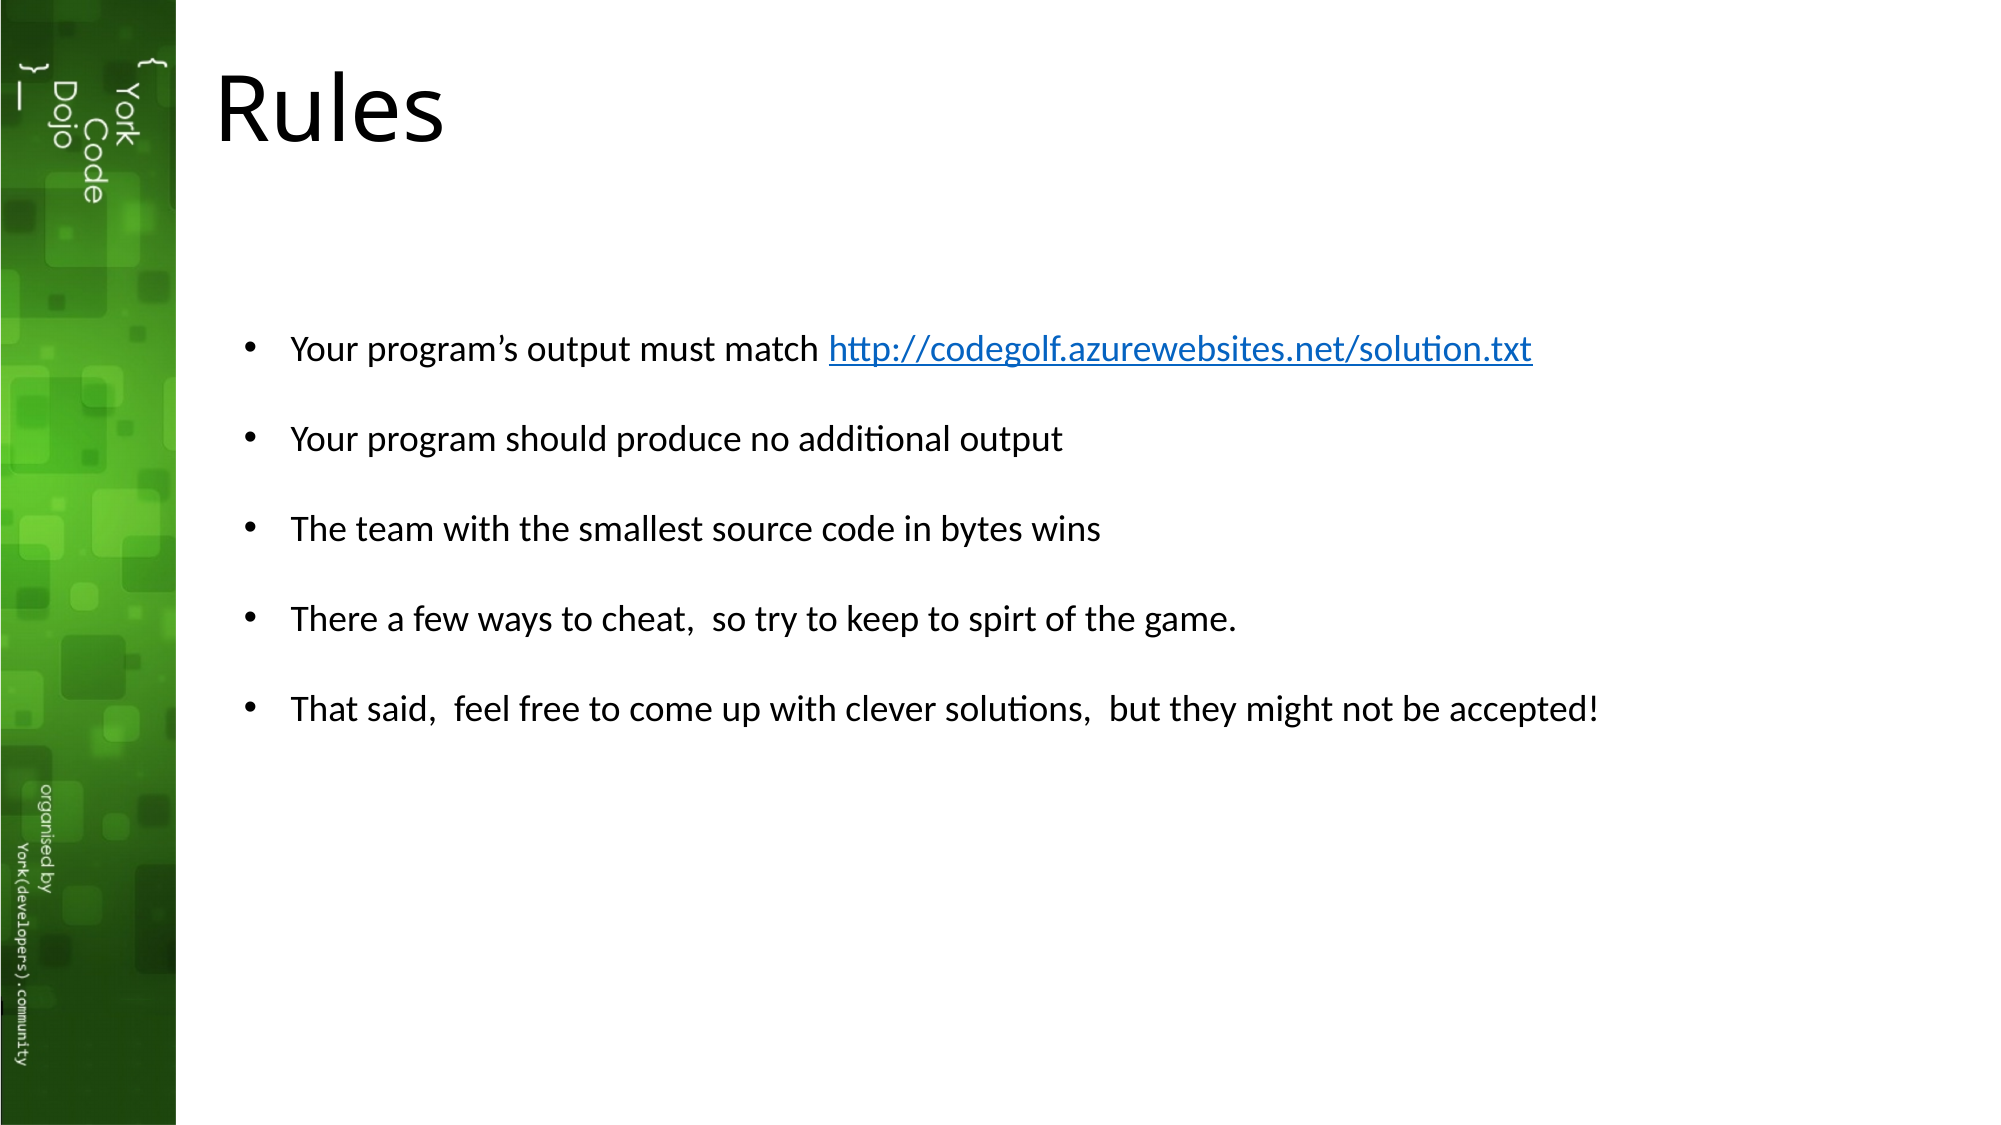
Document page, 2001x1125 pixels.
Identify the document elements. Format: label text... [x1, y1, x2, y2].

title Rules [198, 54, 1924, 273]
picture [1, 1, 175, 1124]
text_box Your program’s output must match http://codegolf.azurewebsites.net/solution.txt Your program should produce no additional output The team with the smallest source code in bytes wins There a few ways to cheat, so try to keep to spirt of the game. That said, feel free to come up with clever solutions, but they might not be accepted! [229, 316, 1926, 962]
